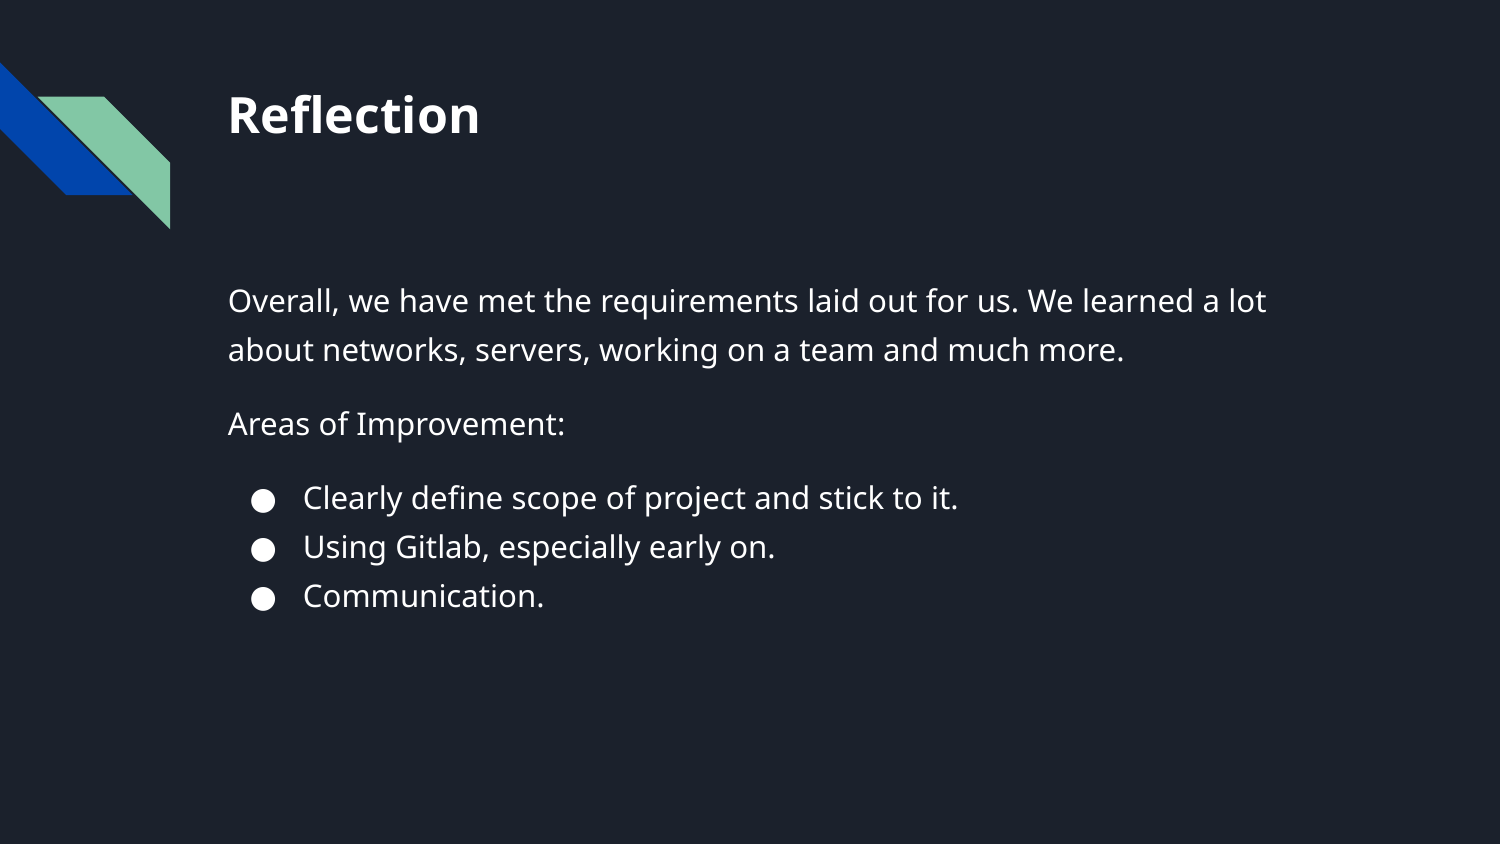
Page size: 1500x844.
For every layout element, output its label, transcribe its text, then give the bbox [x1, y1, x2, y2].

list Overall, we have met the requirements laid out for us. We learned a lot about networks, servers, working on a team and much more. Areas of Improvement: Clearly define scope of project and stick to it. Using Gitlab, especially early on. Communication. [212, 257, 1368, 735]
title Reflection [212, 64, 1368, 215]
